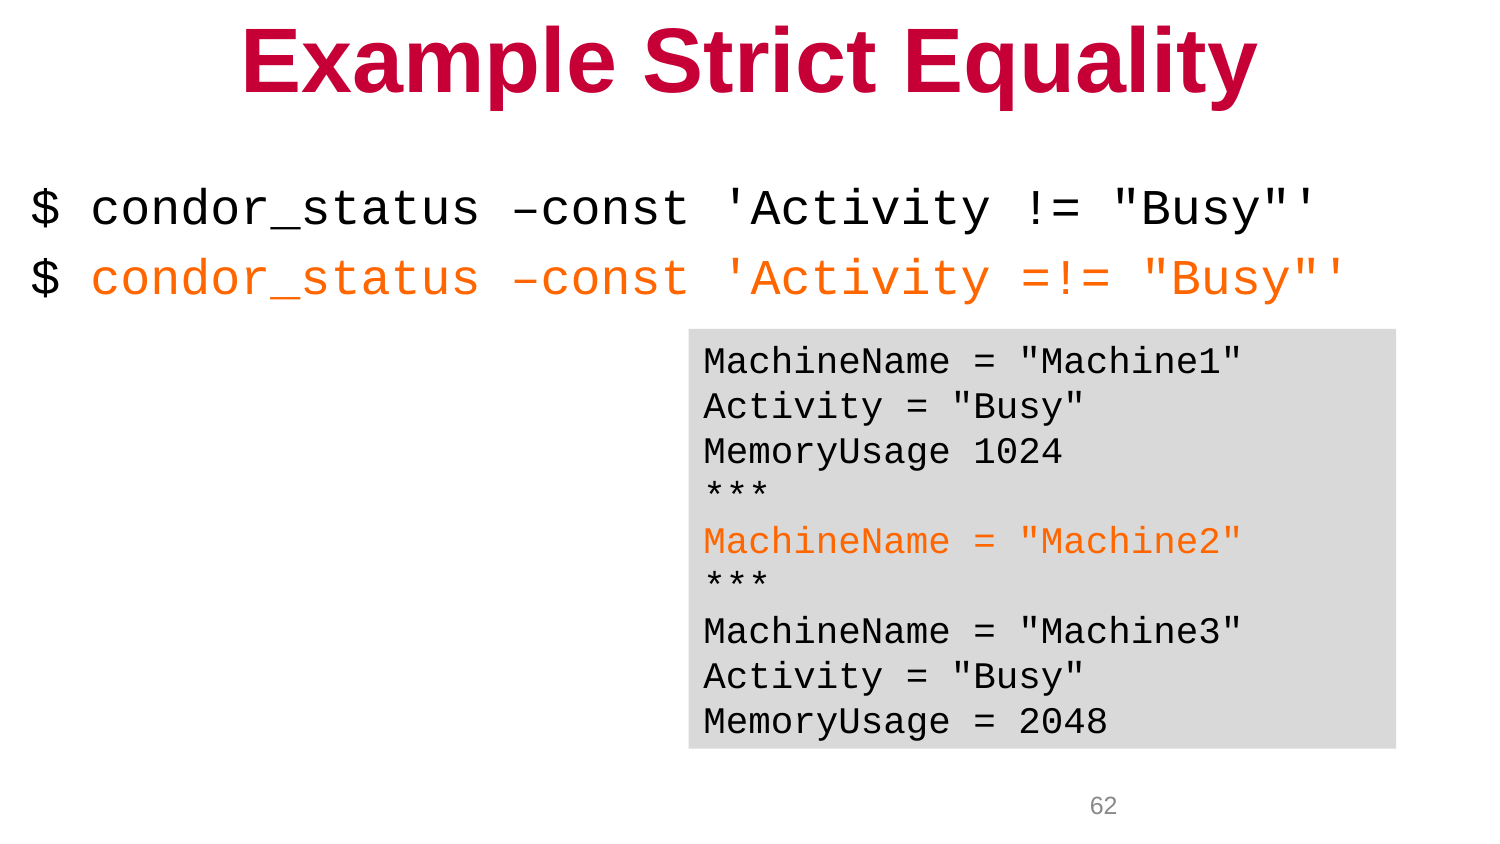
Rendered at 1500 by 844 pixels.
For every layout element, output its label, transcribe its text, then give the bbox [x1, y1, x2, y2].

text_box MachineName = "Machine1" Activity = "Busy" MemoryUsage 1024 *** MachineName = "Machine2" *** MachineName = "Machine3" Activity = "Busy" MemoryUsage = 2048 [688, 328, 1397, 749]
title Example Strict Equality [0, 0, 1500, 113]
list $ condor_status –const 'Activity != "Busy"' $ condor_status –const 'Activity =!= "Busy"' [15, 166, 1500, 752]
slide_number 62 [1074, 782, 1425, 827]
